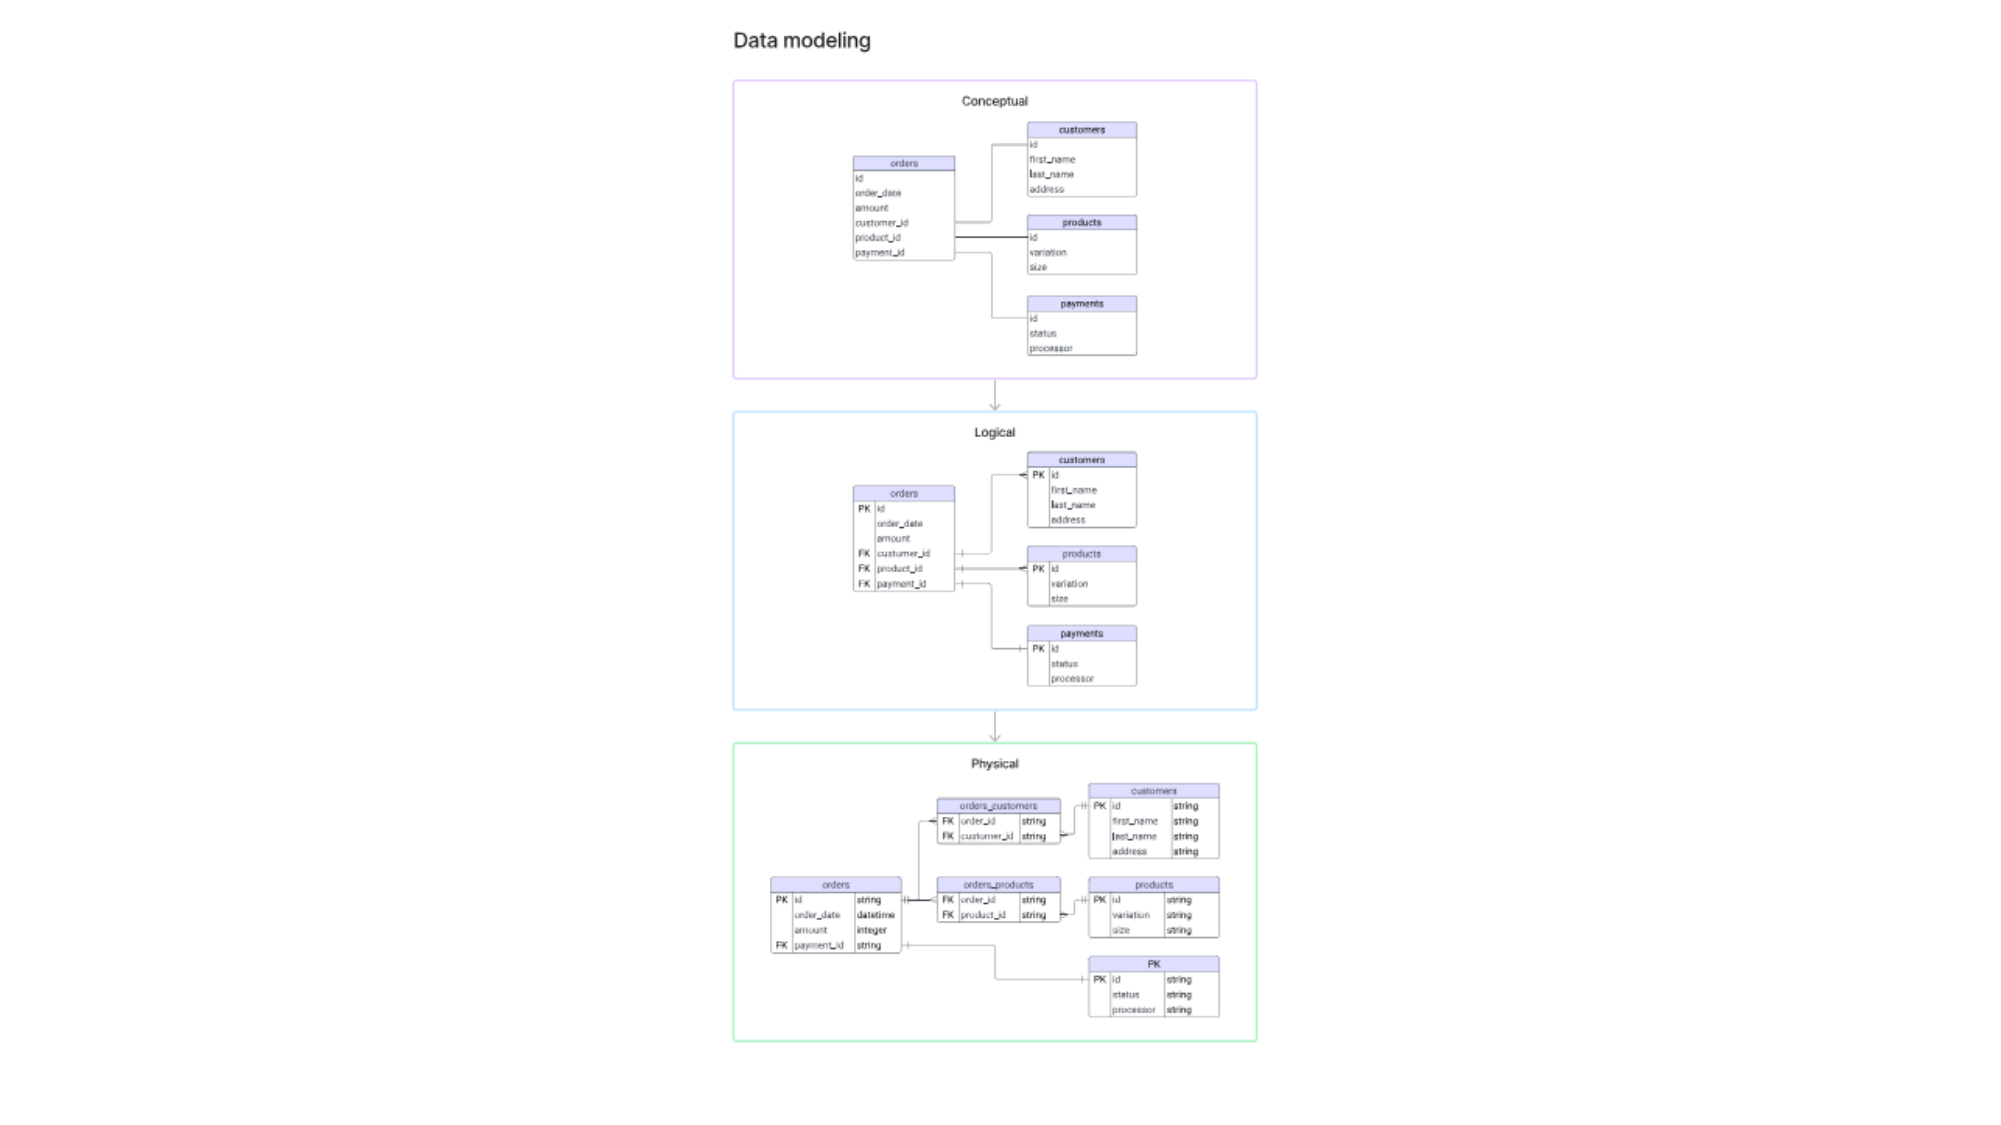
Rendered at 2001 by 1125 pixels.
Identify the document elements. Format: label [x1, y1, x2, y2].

picture [674, 0, 1326, 1125]
